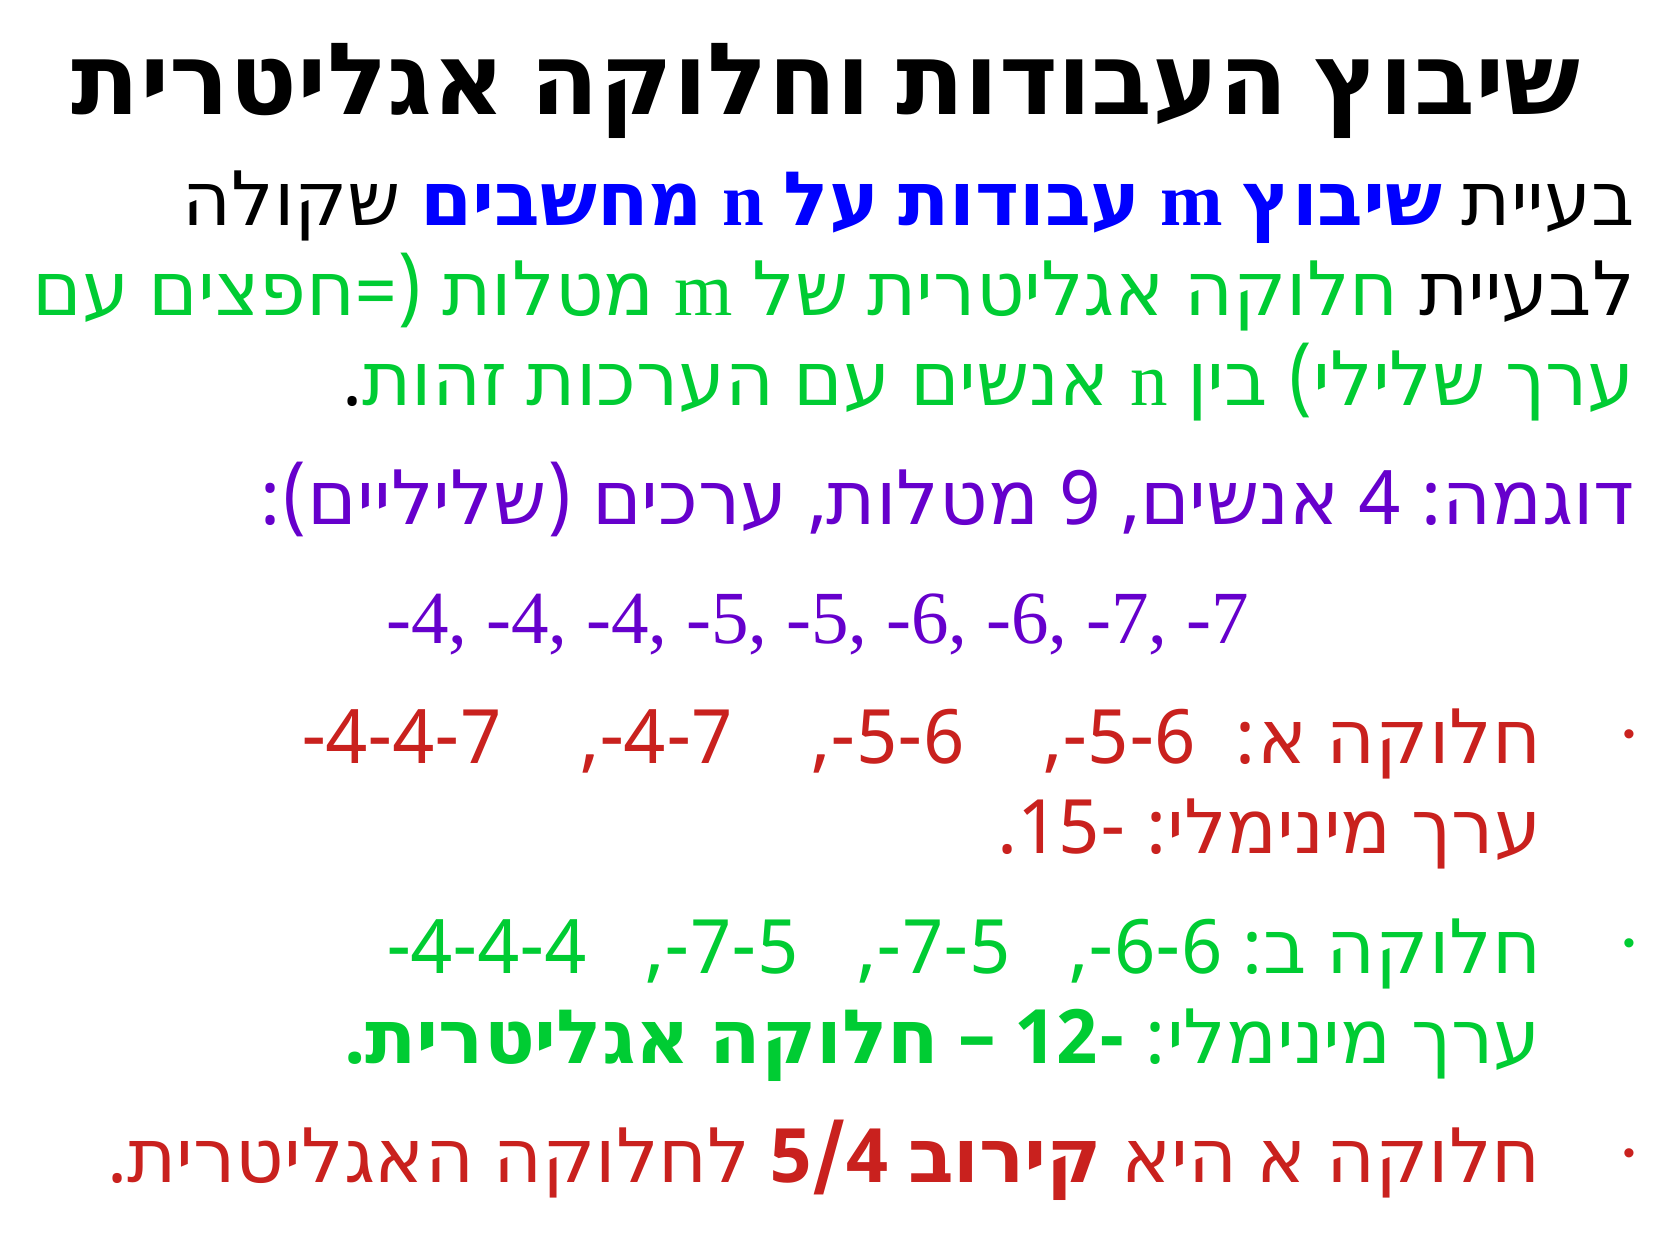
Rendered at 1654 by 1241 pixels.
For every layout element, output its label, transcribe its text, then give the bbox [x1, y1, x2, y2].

title שיבוץ העבודות וחלוקה אגליטרית [0, 0, 1654, 150]
list בעיית שיבוץ m עבודות על n מחשבים שקולה לבעיית חלוקה אגליטרית של m מטלות (=חפצים עם ערך שלילי) בין n אנשים עם הערכות זהות. דוגמה: 4 אנשים, 9 מטלות, ערכים (שליליים): -4, -4, -4, -5, -5, -6, -6, -7, -7 חלוקה א: 5-6-, 5-6-, 4-7-, 4-4-7- ערך מינימלי: -15. חלוקה ב: 6-6-, 7-5-, 7-5-, 4-4-4- ערך מינימלי: -12 – חלוקה אגליטרית. חלוקה א היא קירוב 5/4 לחלוקה האגליטרית. [0, 150, 1635, 1215]
